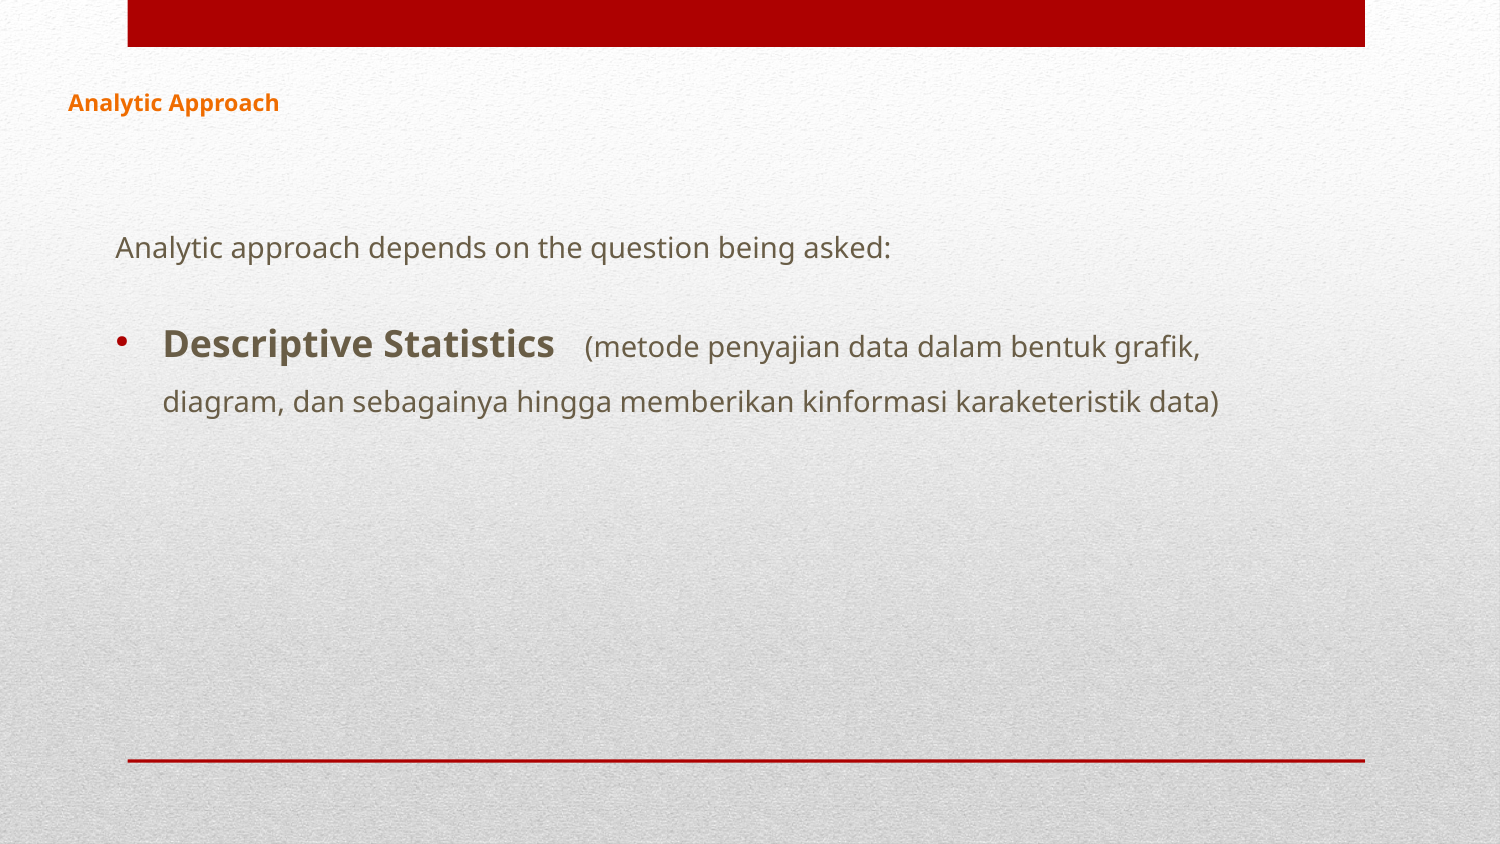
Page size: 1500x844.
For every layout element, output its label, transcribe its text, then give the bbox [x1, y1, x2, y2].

list Analytic approach depends on the question being asked: Descriptive Statistics (metode penyajian data dalam bentuk grafik, diagram, dan sebagainya hingga memberikan kinformasi karaketeristik data) [100, 209, 1335, 751]
title Analytic Approach [53, 72, 1398, 190]
